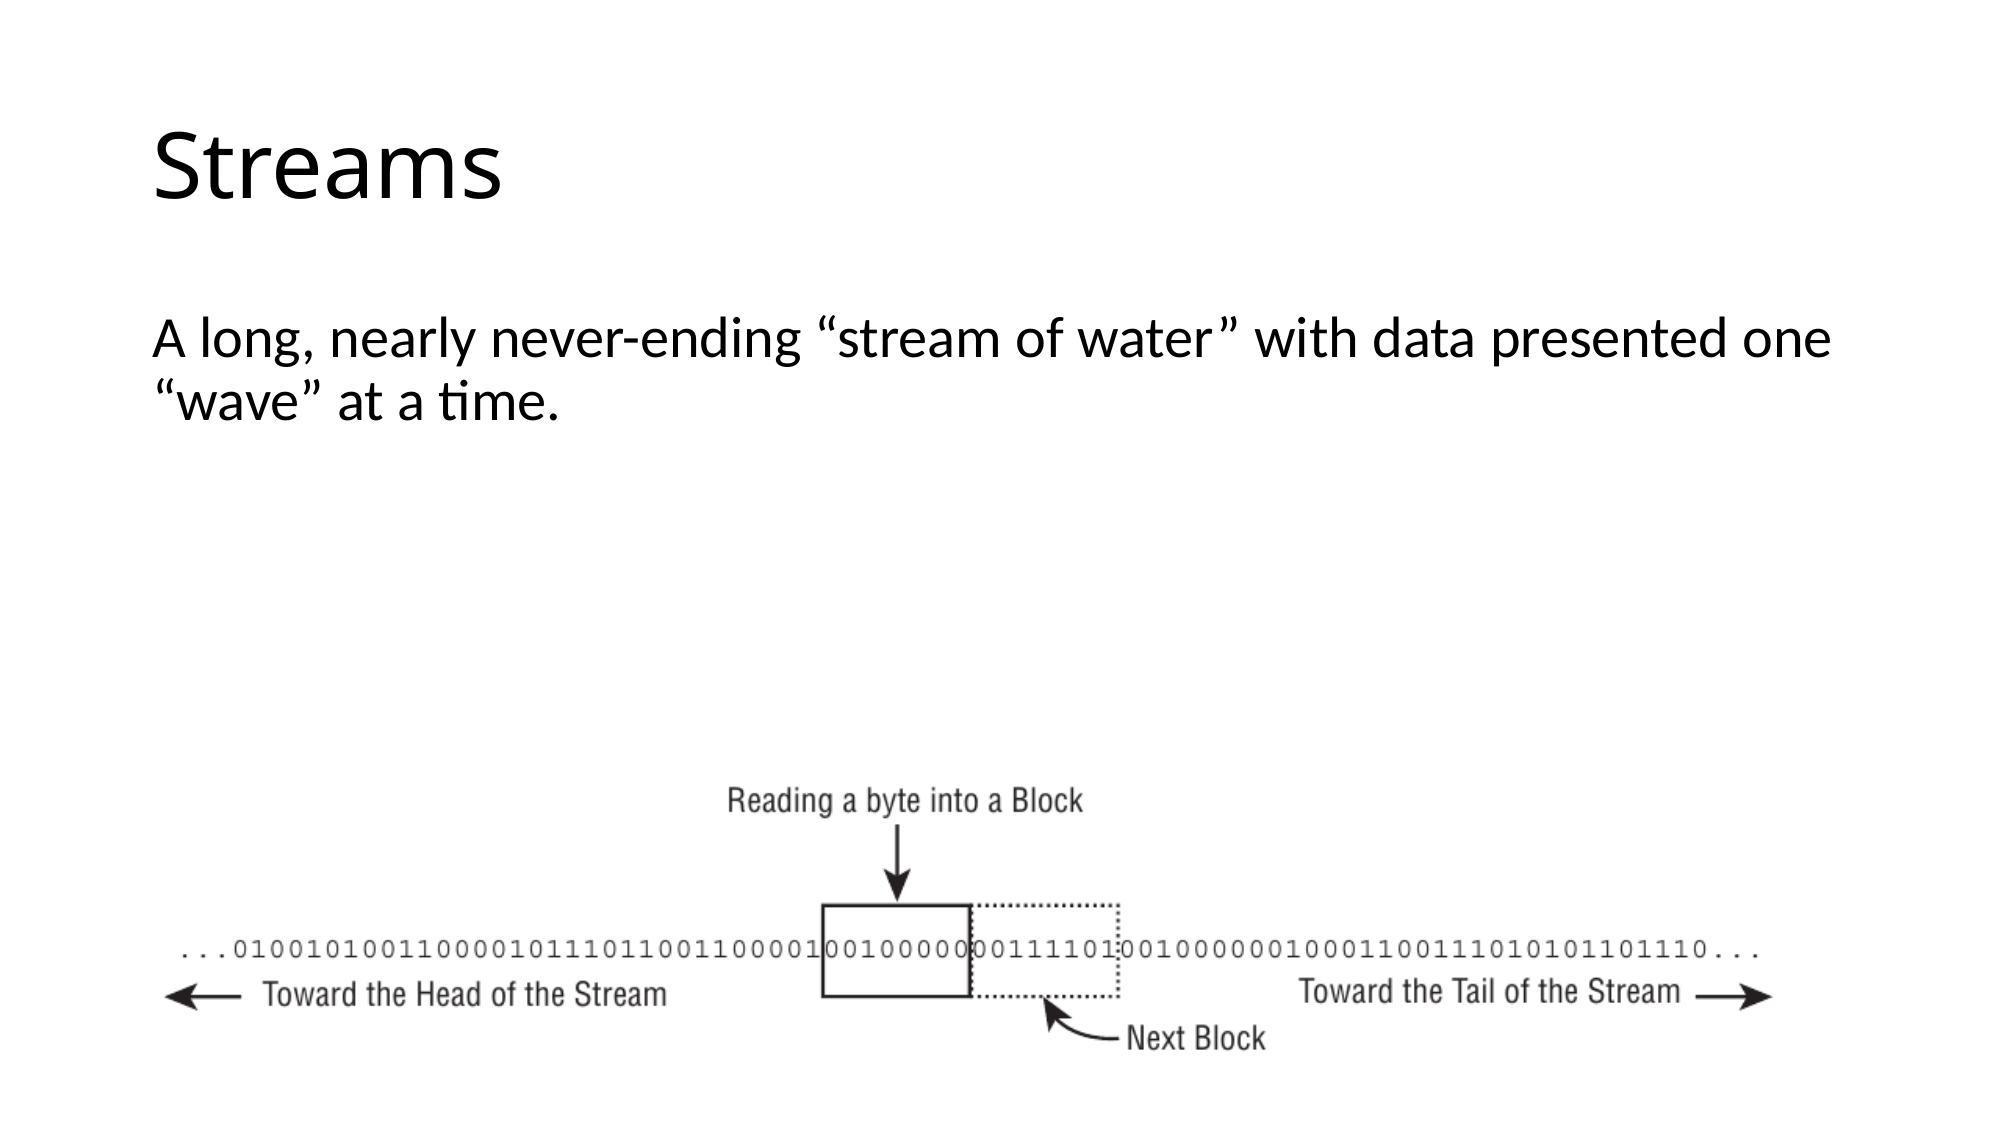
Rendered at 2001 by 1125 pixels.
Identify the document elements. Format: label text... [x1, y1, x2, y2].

picture [135, 759, 1865, 1125]
title Streams [137, 59, 1863, 278]
list A long, nearly never-ending “stream of water” with data presented one “wave” at a time. [137, 299, 1863, 759]
